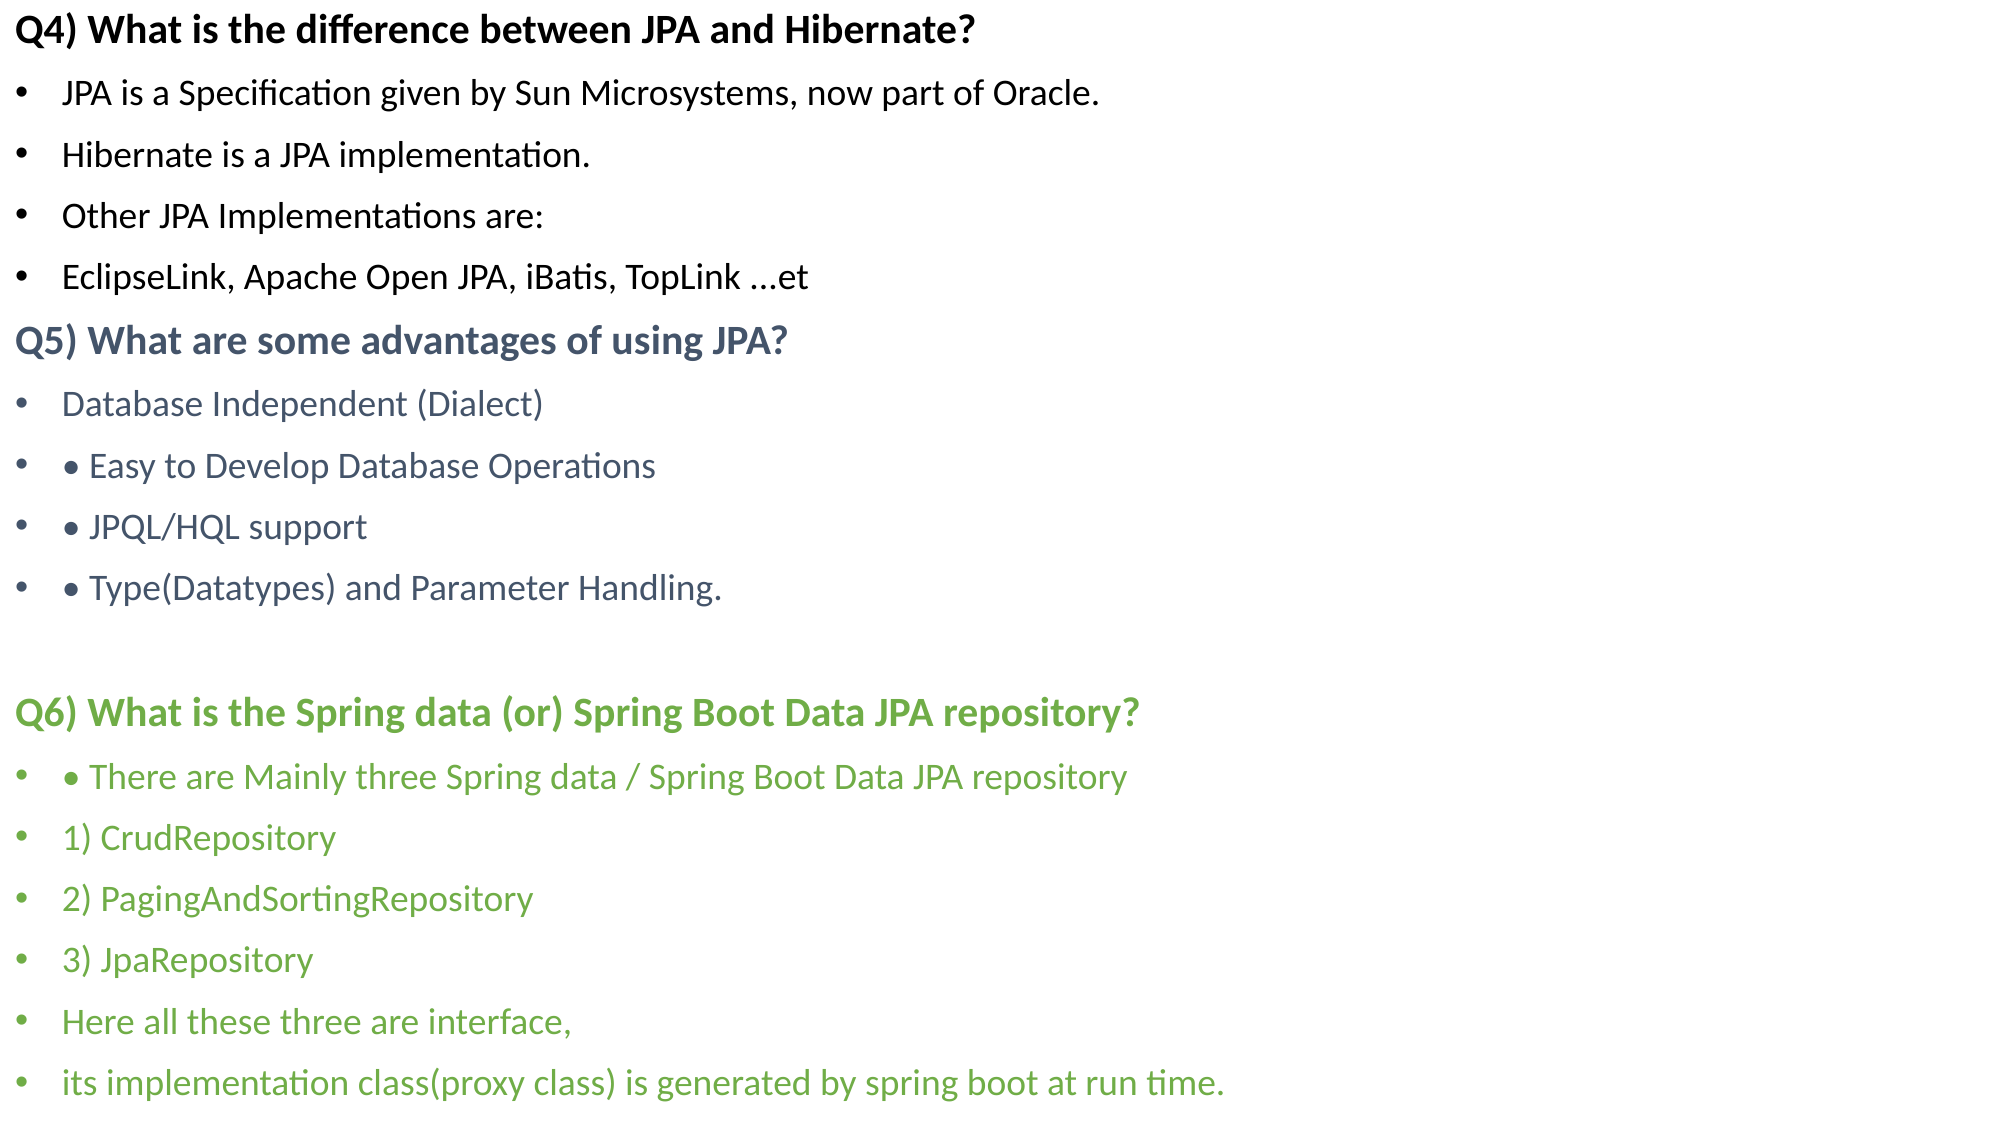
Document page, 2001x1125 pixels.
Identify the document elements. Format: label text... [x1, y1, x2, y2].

subtitle Q4) What is the difference between JPA and Hibernate? JPA is a Specification given by Sun Microsystems, now part of Oracle. Hibernate is a JPA implementation. Other JPA Implementations are: EclipseLink, Apache Open JPA, iBatis, TopLink ...et Q5) What are some advantages of using JPA? Database Independent (Dialect) • Easy to Develop Database Operations • JPQL/HQL support • Type(Datatypes) and Parameter Handling. Q6) What is the Spring data (or) Spring Boot Data JPA repository? • There are Mainly three Spring data / Spring Boot Data JPA repository 1) CrudRepository 2) PagingAndSortingRepository 3) JpaRepository Here all these three are interface, its implementation class(proxy class) is generated by spring boot at run time. [0, 0, 2000, 1125]
